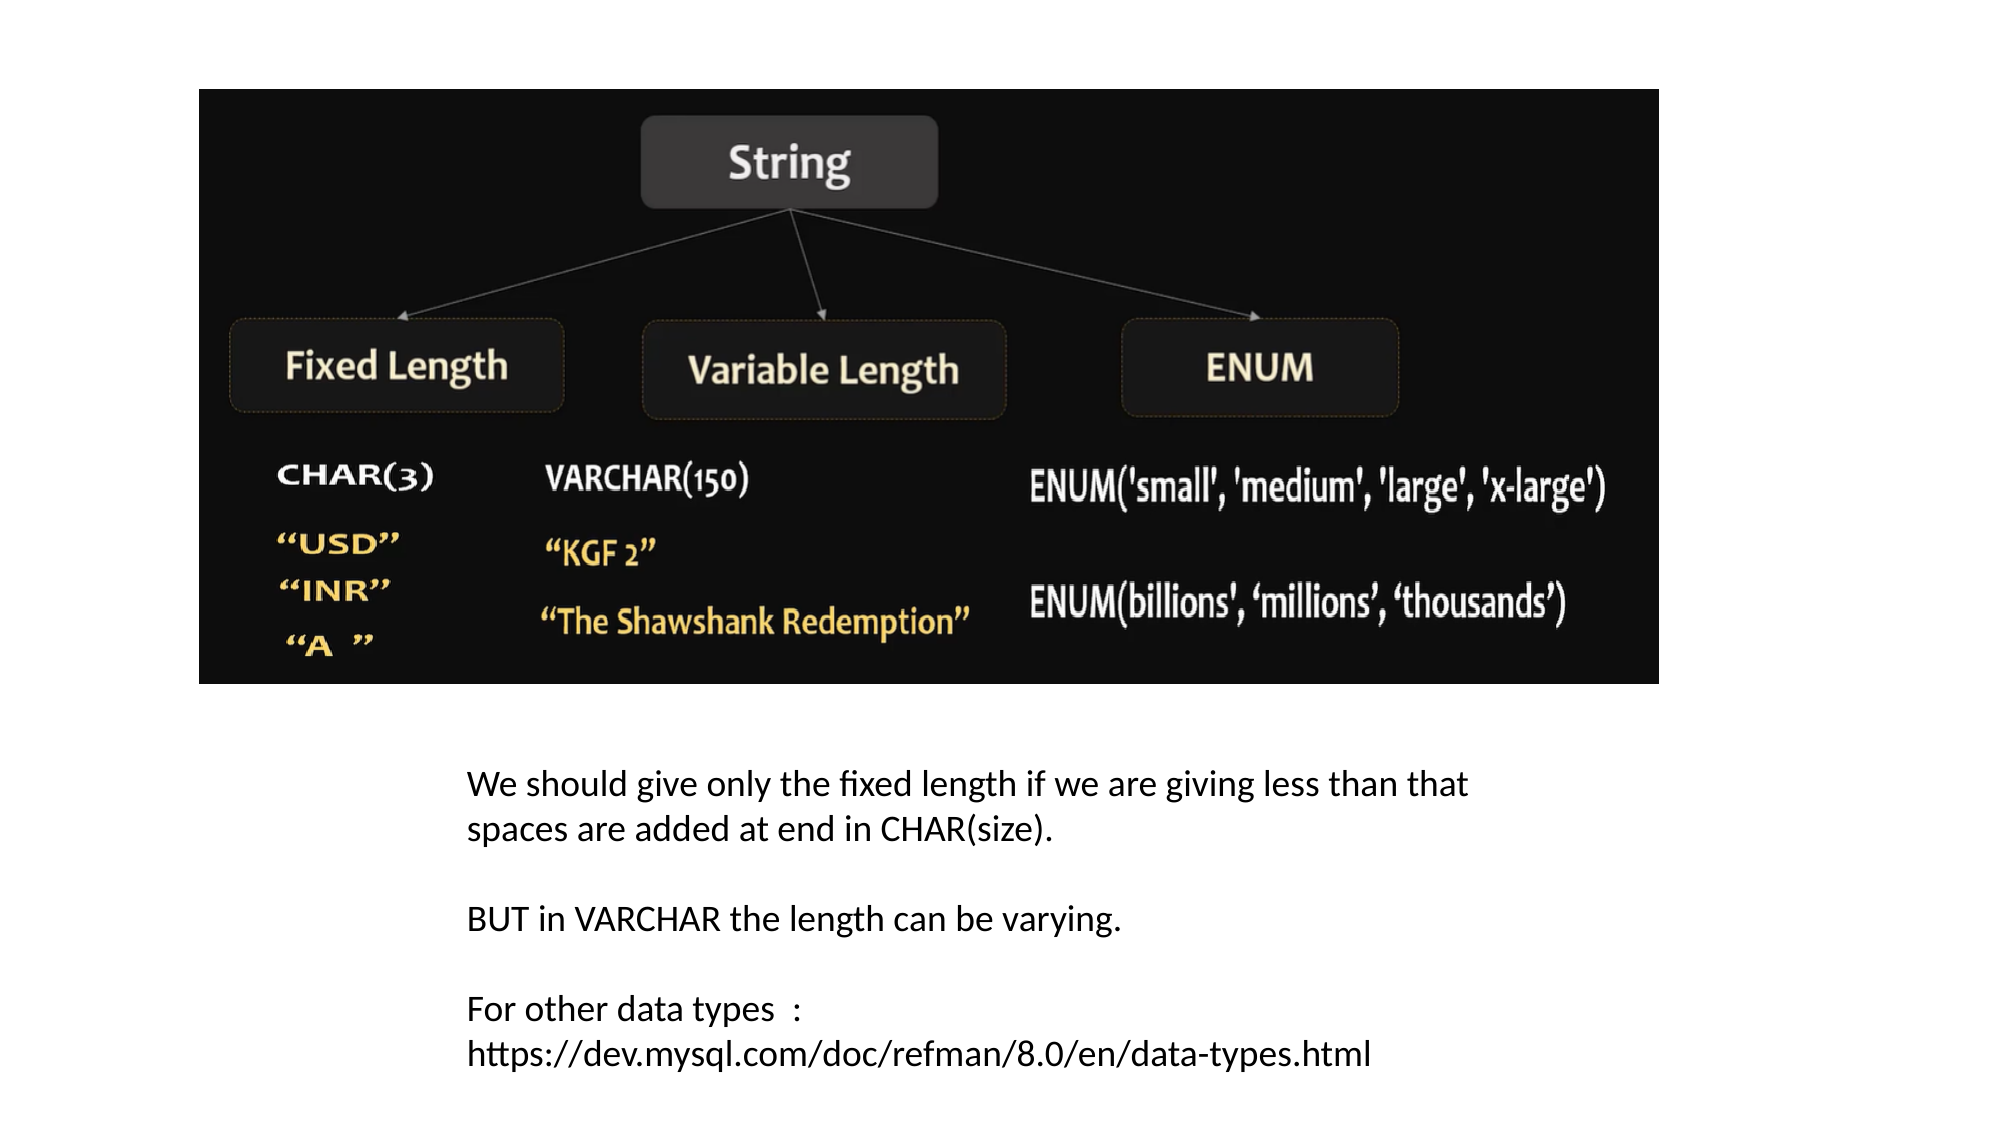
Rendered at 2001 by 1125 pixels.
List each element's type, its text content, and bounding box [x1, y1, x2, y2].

picture [198, 89, 1659, 685]
text_box We should give only the fixed length if we are giving less than that spaces are added at end in CHAR(size). BUT in VARCHAR the length can be varying. For other data types : https://dev.mysql.com/doc/refman/8.0/en/data-types.html [452, 751, 1511, 1082]
